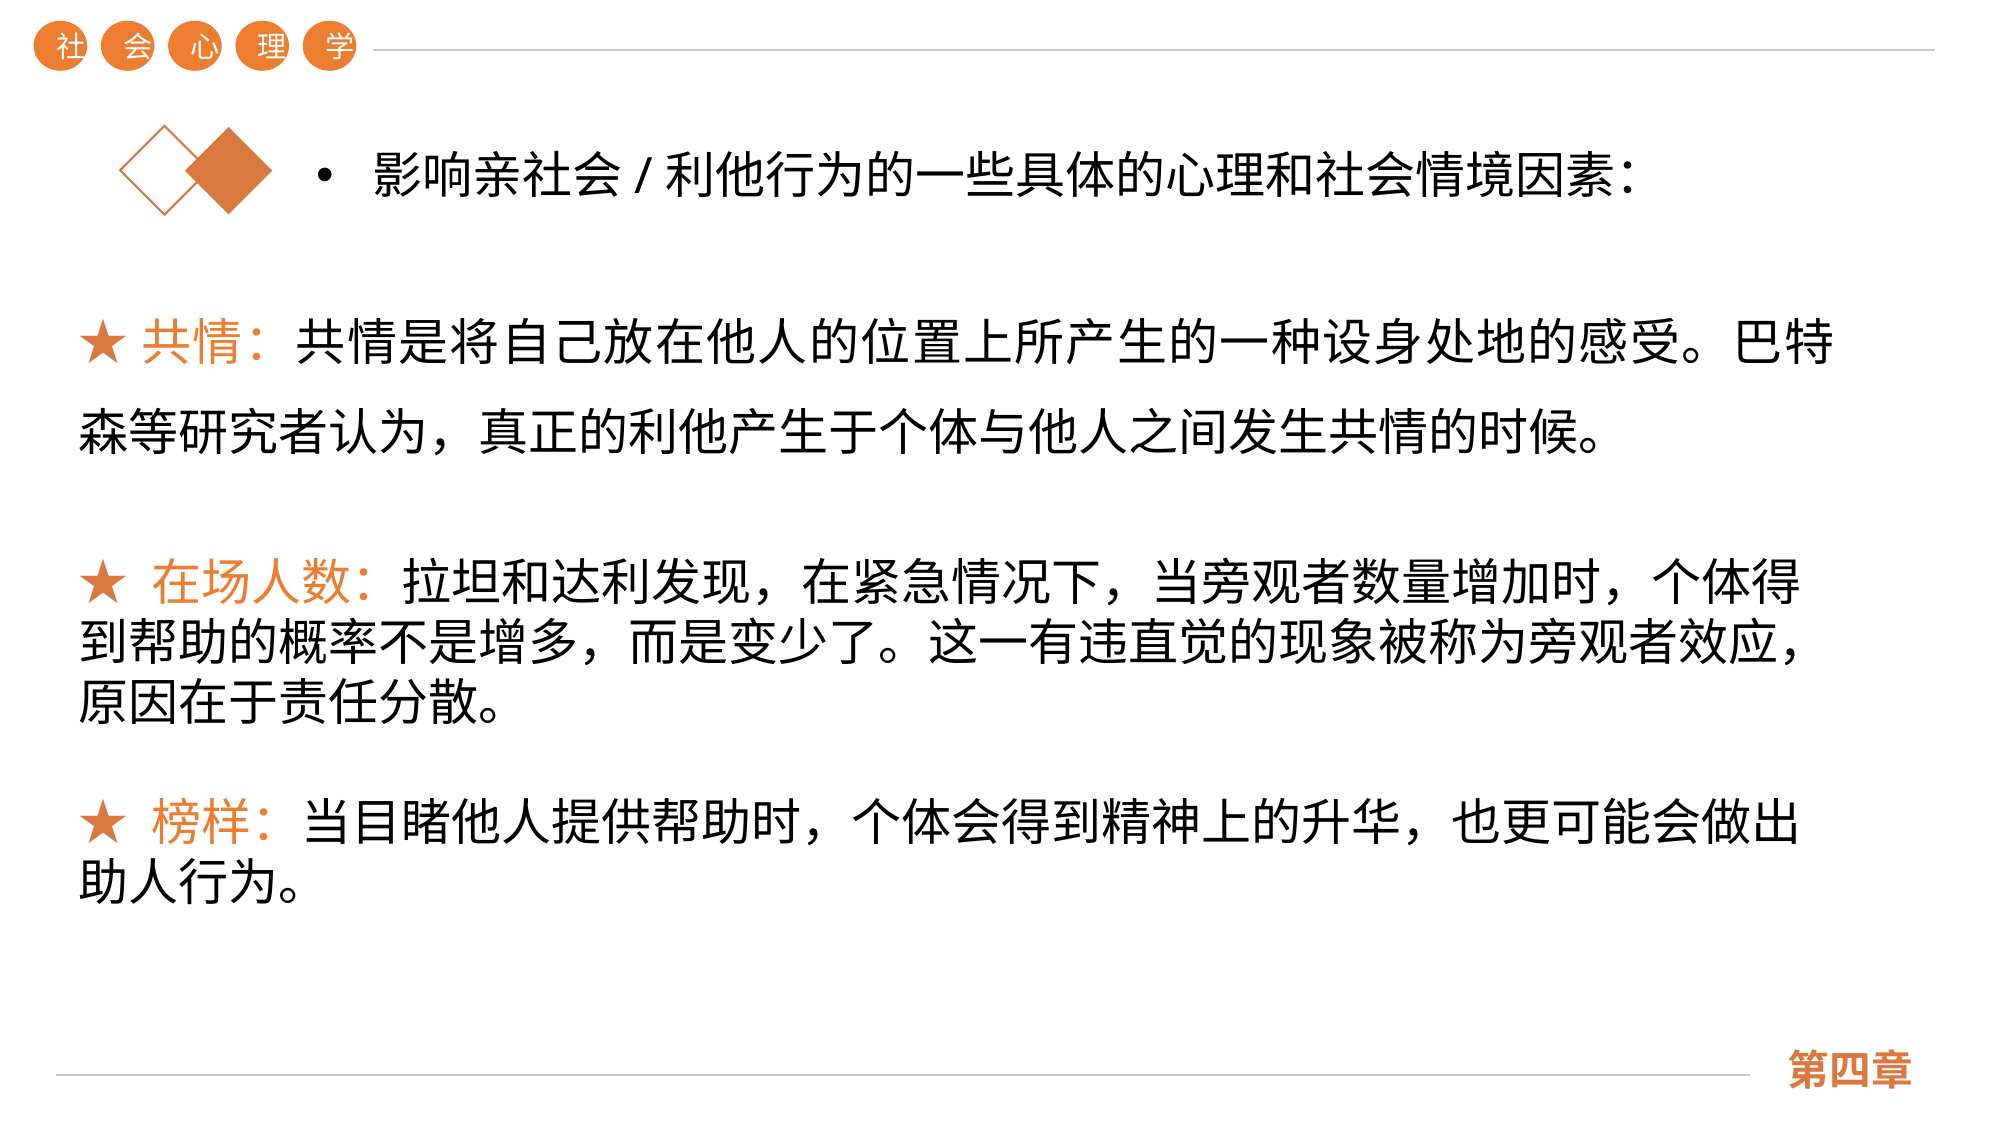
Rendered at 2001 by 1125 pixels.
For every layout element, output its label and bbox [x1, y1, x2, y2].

text_box [33, 20, 2000, 1102]
